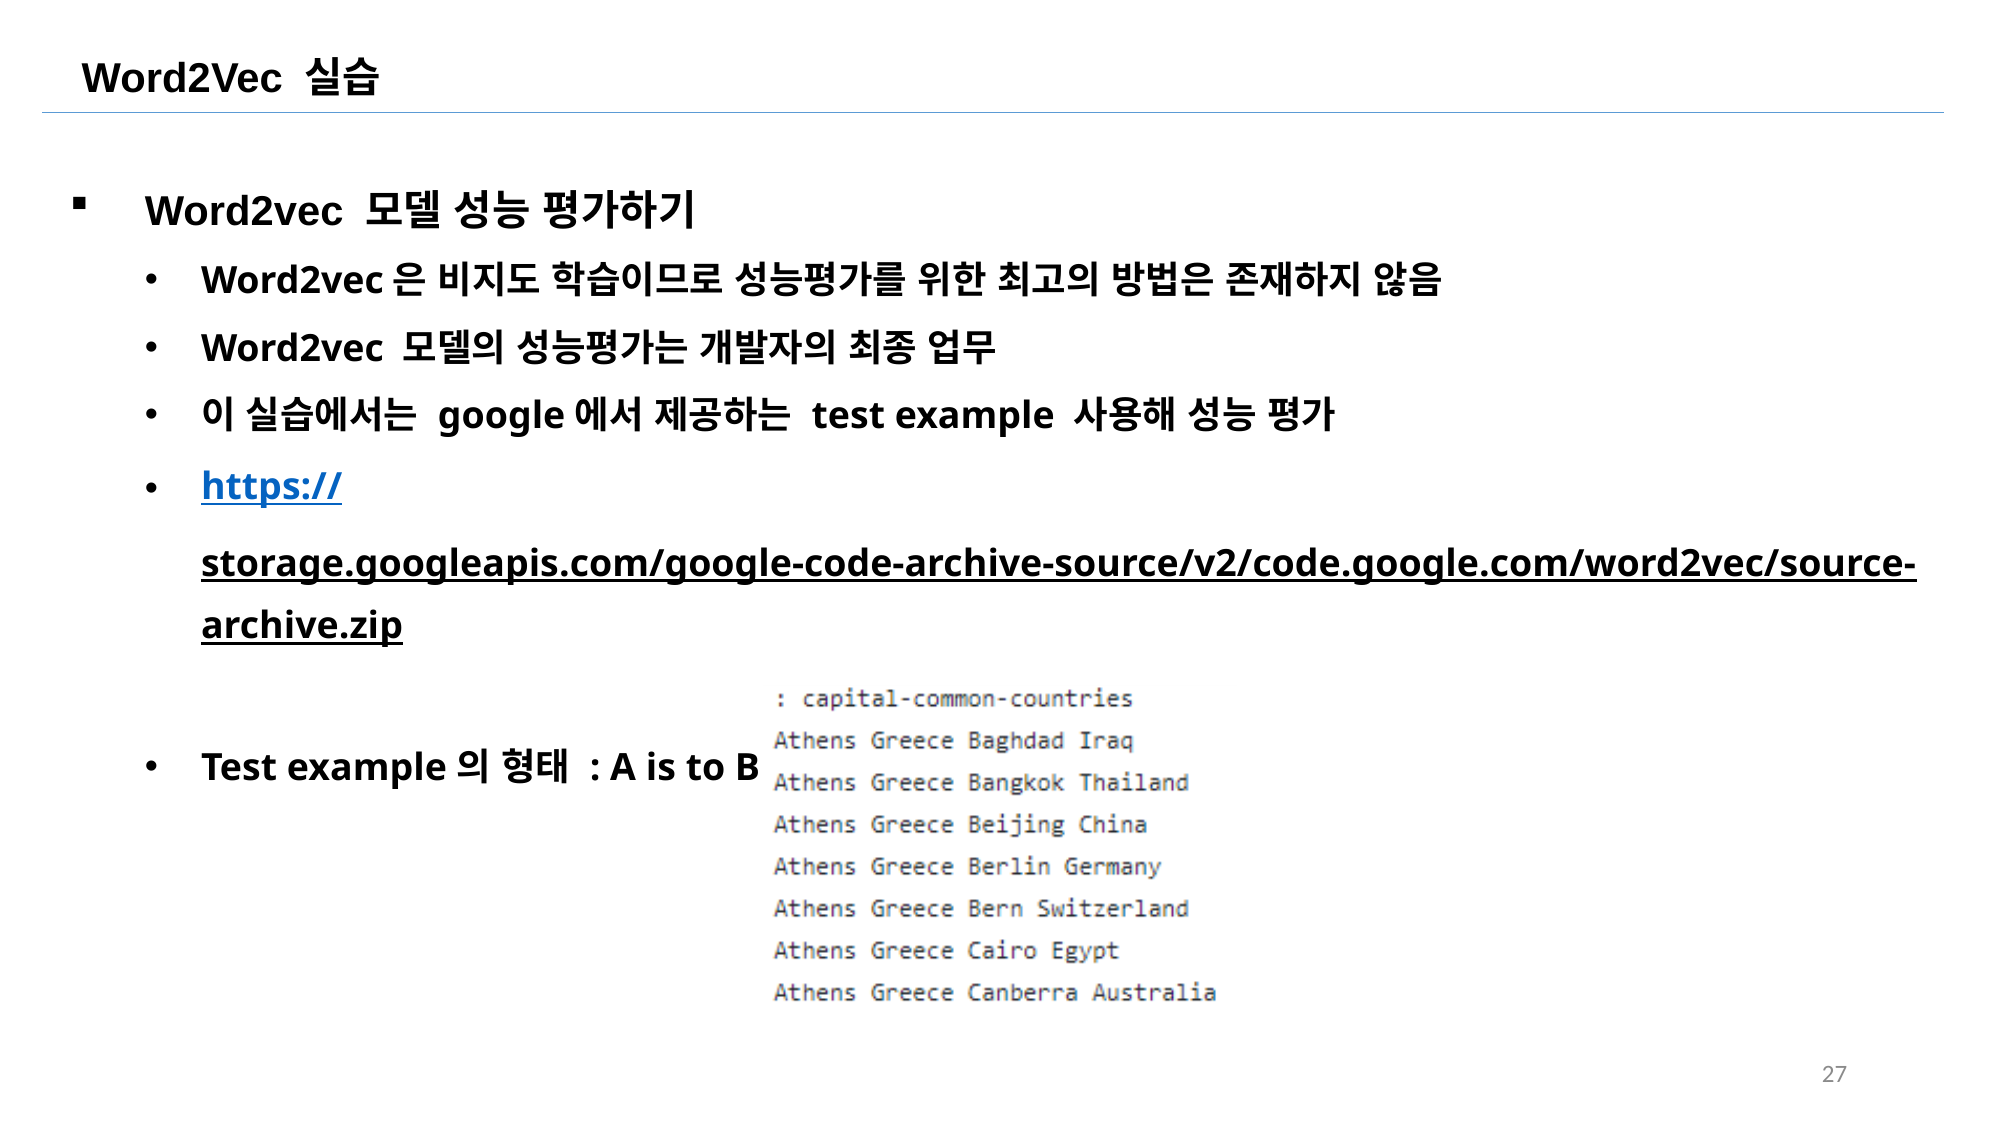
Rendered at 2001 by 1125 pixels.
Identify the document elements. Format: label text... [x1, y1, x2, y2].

picture [763, 684, 1237, 1018]
slide_number 27 [1412, 1042, 1863, 1103]
text_box Word2Vec 실습 [66, 42, 1516, 108]
text_box Word2vec 모델 성능 평가하기 Word2vec은 비지도 학습이므로 성능평가를 위한 최고의 방법은 존재하지 않음 Word2vec 모델의 성능평가는 개발자의 최종 업무 이 실습에서는 google에서 제공하는 test example 사용해 성능 평가 https://storage.googleapis.com/google-code-archive-source/v2/code.google.com/word2vec/source-archive.zip Test example의 형태 : A is to B as C is to D [54, 151, 1945, 732]
